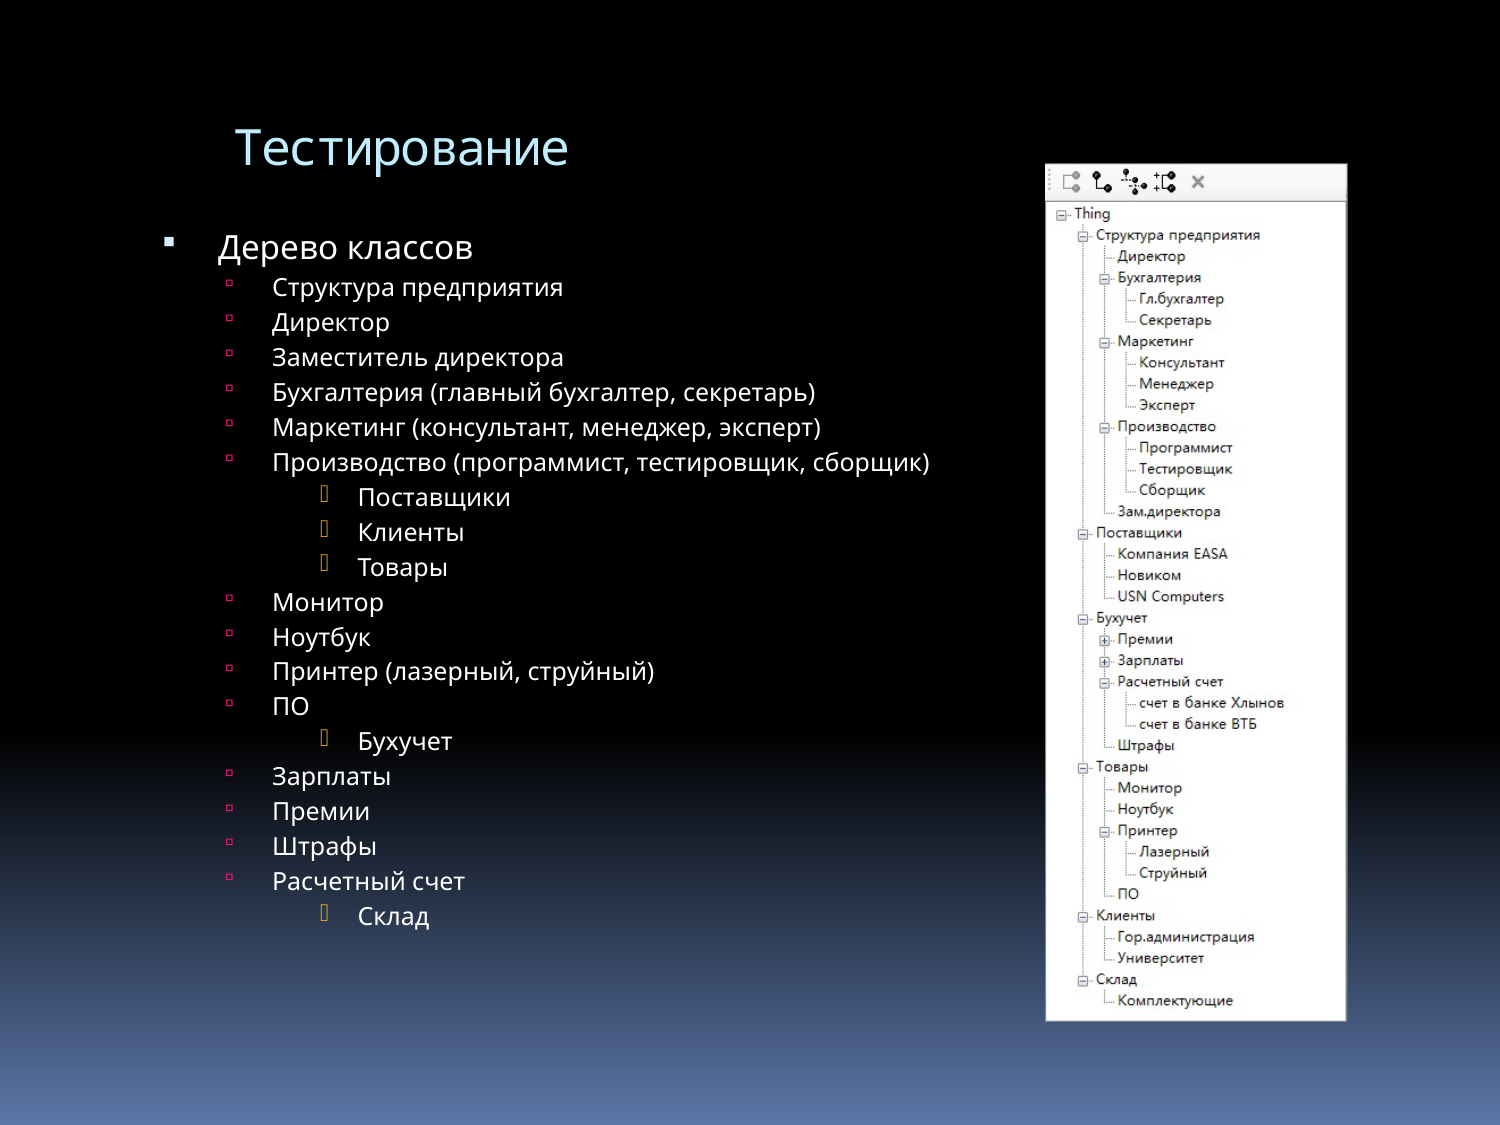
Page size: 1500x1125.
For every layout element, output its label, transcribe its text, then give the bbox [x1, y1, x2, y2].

list Дерево классов Структура предприятия Директор Заместитель директора Бухгалтерия (главный бухгалтер, секретарь) Маркетинг (консультант, менеджер, эксперт) Производство (программист, тестировщик, сборщик) Поставщики Клиенты Товары Монитор Ноутбук Принтер (лазерный, струйный) ПО Бухучет Зарплаты Премии Штрафы Расчетный счет Склад [135, 218, 1411, 1042]
title Тестирование [218, 107, 1425, 220]
picture [1044, 163, 1349, 1023]
